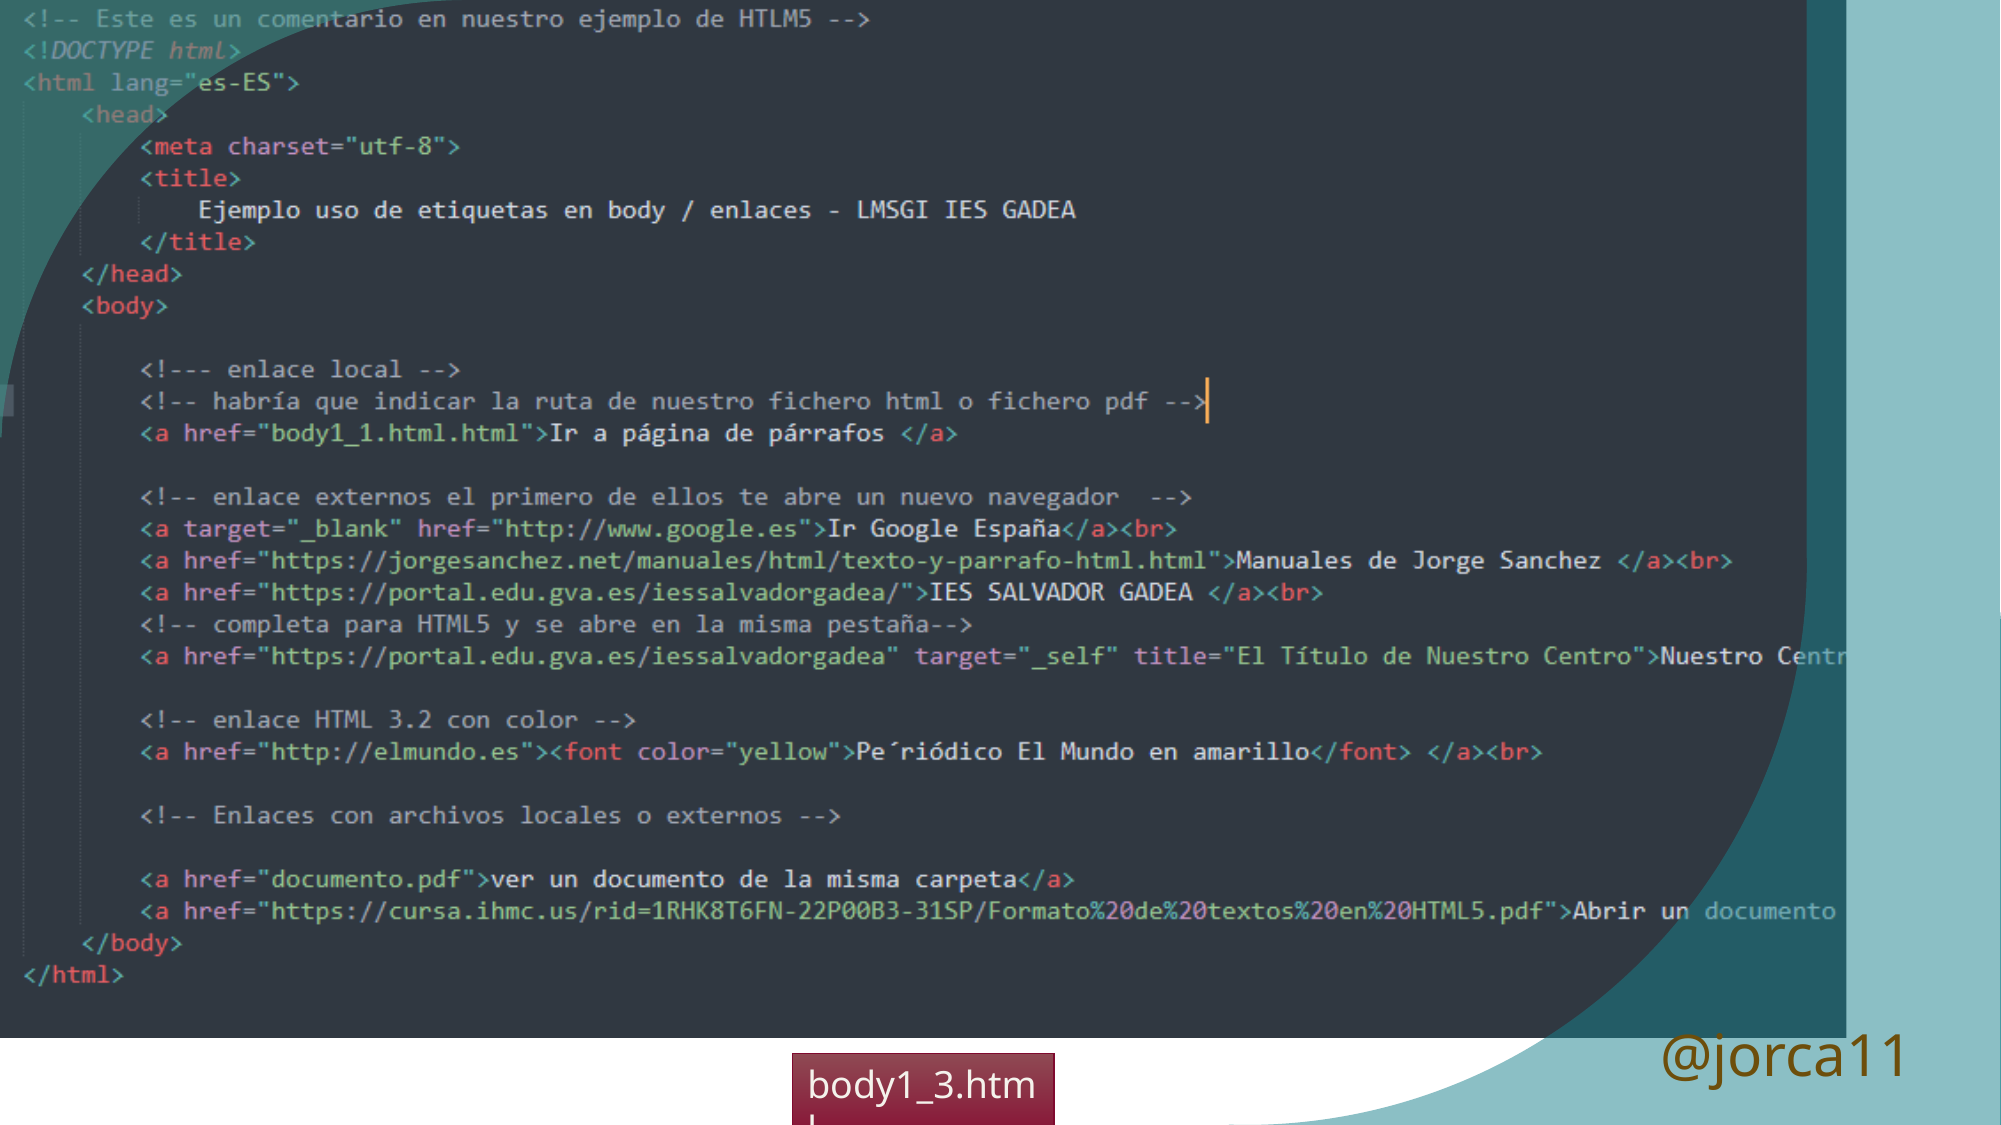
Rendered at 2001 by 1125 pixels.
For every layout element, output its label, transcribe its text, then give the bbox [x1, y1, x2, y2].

picture [0, 0, 1847, 1038]
text_box [0, 1038, 1477, 1125]
text_box @jorca11 [1477, 1010, 1928, 1096]
text_box body1_3.html [792, 1053, 1055, 1125]
text_box [1187, 0, 2000, 1125]
